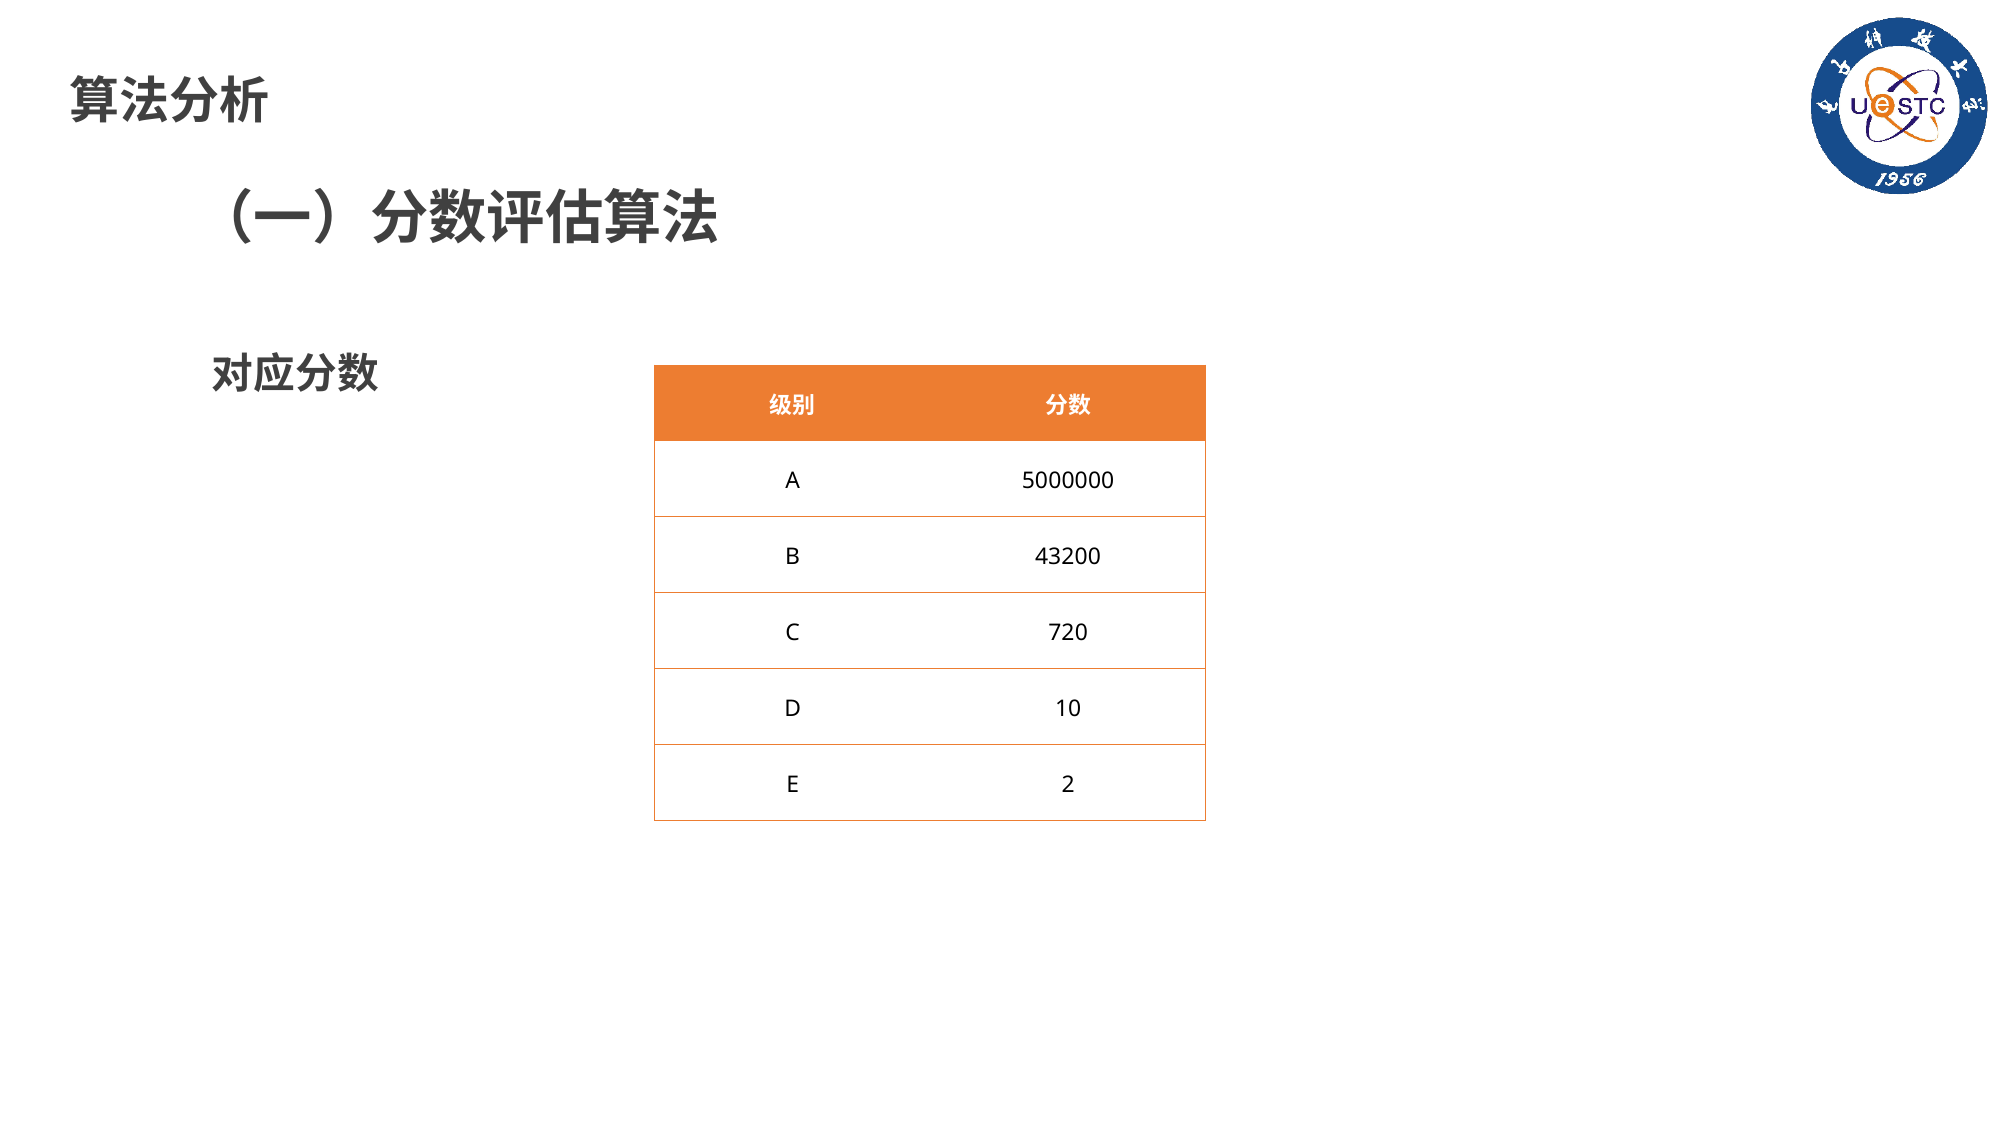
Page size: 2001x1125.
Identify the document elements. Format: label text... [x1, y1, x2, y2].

text_box 算法分析 [54, 60, 285, 136]
text_box 对应分数 [196, 329, 1803, 405]
table_header 分数 [930, 366, 1205, 440]
text_box （一）分数评估算法 [184, 174, 868, 256]
table_cell 10 [930, 669, 1205, 744]
table_cell 43200 [930, 517, 1205, 592]
picture [1801, 7, 1999, 204]
table_cell 2 [930, 745, 1205, 820]
table_cell D [655, 669, 930, 744]
table_cell E [655, 745, 930, 820]
table_header 级别 [655, 366, 930, 440]
table_cell 5000000 [930, 441, 1205, 516]
table_cell B [655, 517, 930, 592]
table_cell C [655, 593, 930, 668]
table_cell 720 [930, 593, 1205, 668]
table_cell A [655, 441, 930, 516]
